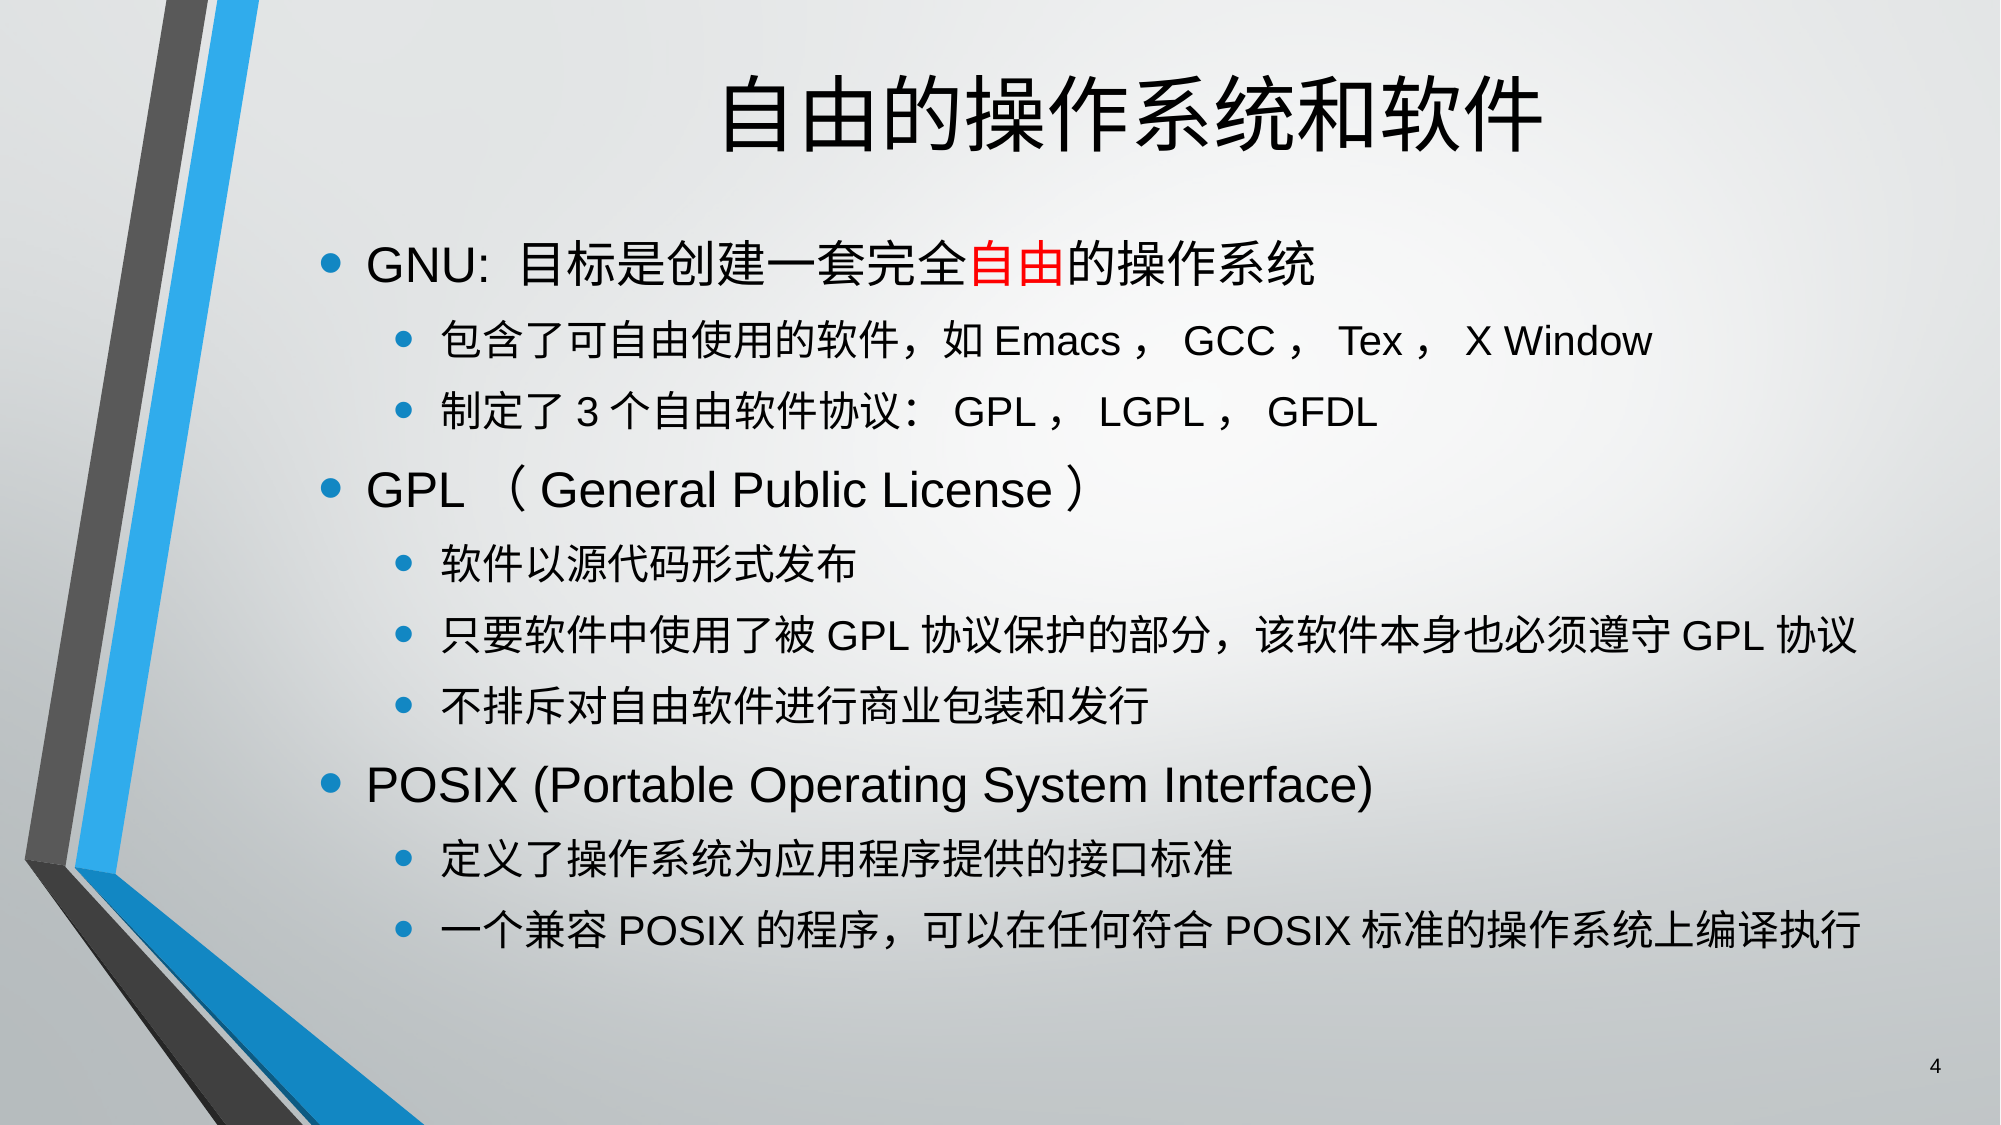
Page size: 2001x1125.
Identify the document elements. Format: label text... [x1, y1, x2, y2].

list GNU: 目标是创建一套完全自由的操作系统 包含了可自由使用的软件，如Emacs，GCC，Tex，X Window 制定了3个自由软件协议：GPL，LGPL，GFDL GPL（General Public License） 软件以源代码形式发布 只要软件中使用了被GPL协议保护的部分，该软件本身也必须遵守GPL协议 不排斥对自由软件进行商业包装和发行 POSIX (Portable Operating System Interface) 定义了操作系统为应用程序提供的接口标准 一个兼容POSIX的程序，可以在任何符合POSIX标准的操作系统上编译执行 [304, 202, 1957, 1014]
title 自由的操作系统和软件 [304, 38, 1957, 187]
slide_number 4 [1866, 1034, 1957, 1095]
